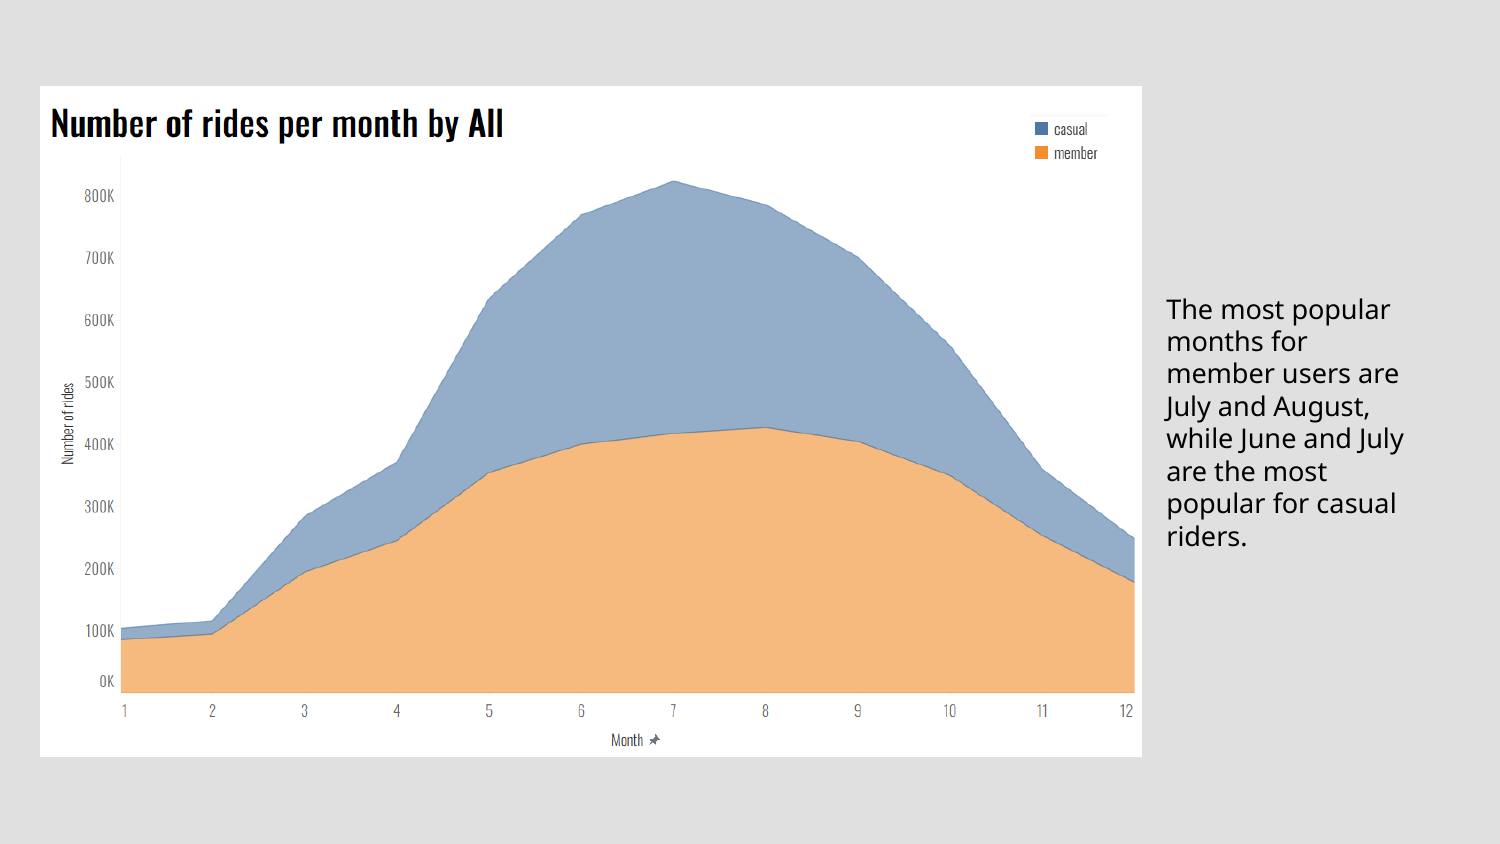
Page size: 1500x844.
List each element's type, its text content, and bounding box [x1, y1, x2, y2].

picture [39, 86, 1142, 757]
list The most popular months for member users are July and August, while June and July are the most popular for casual riders. [1151, 202, 1437, 642]
